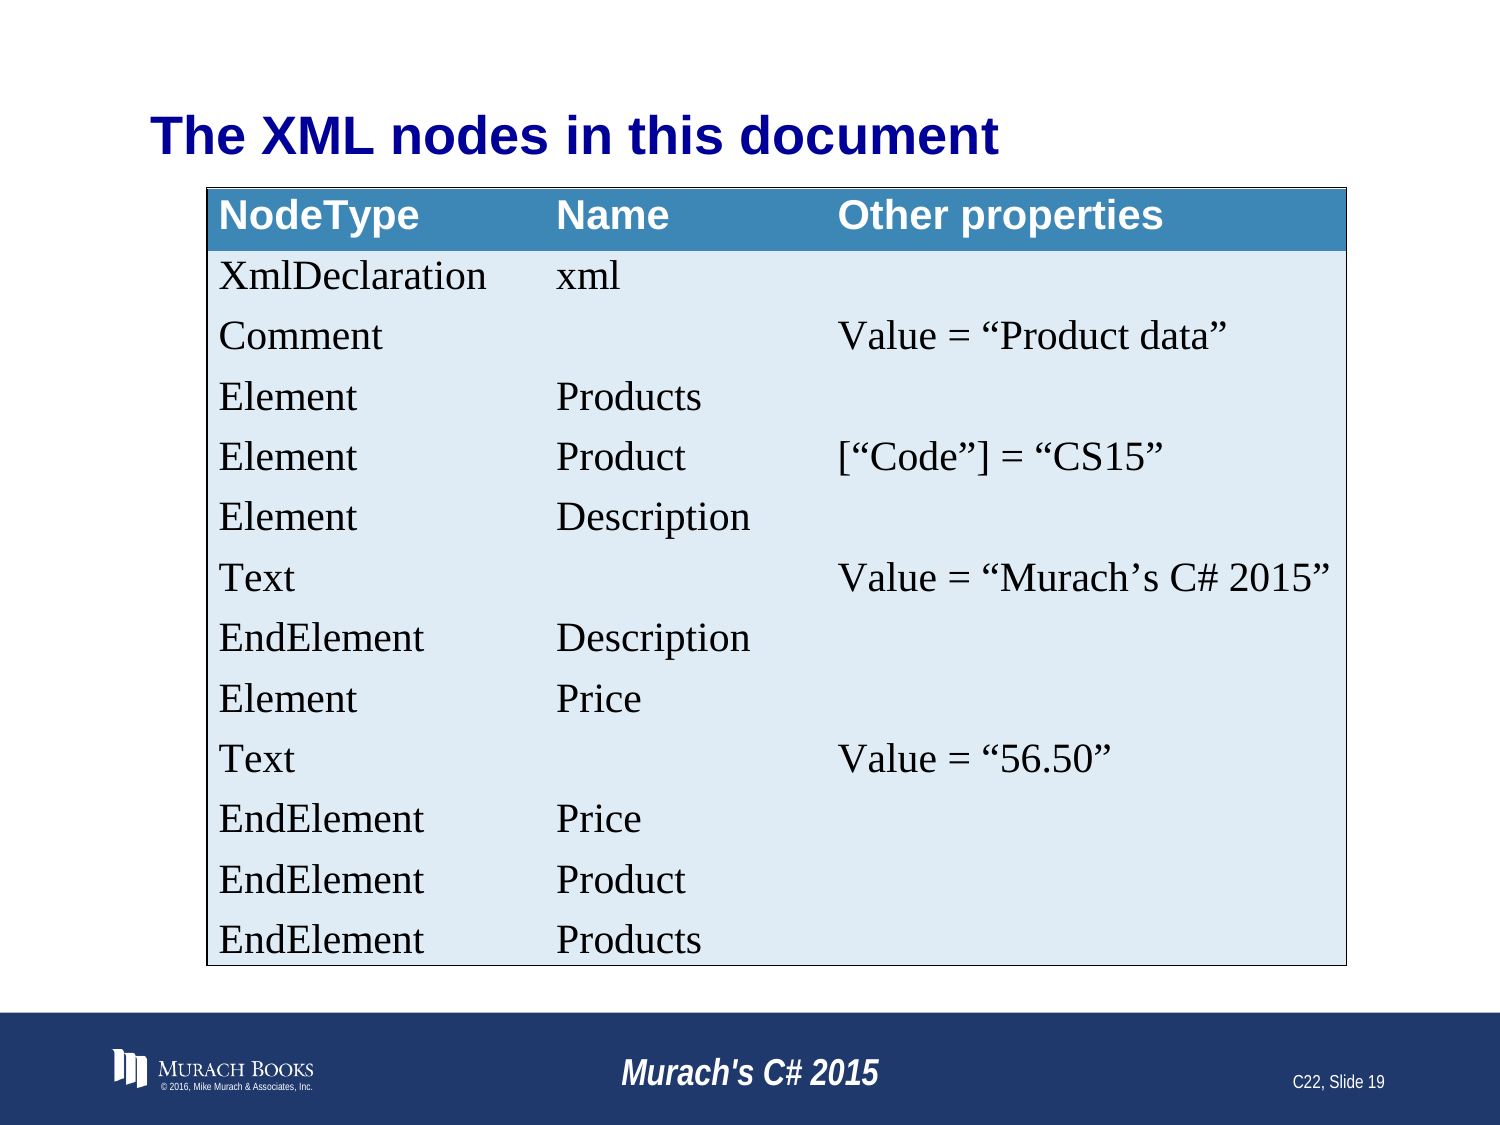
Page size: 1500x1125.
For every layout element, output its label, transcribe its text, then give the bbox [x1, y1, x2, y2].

title The XML nodes in this document [150, 99, 1350, 166]
slide_number Murach's C# 2015 [463, 1025, 1050, 1100]
footer © 2016, Mike Murach & Associates, Inc. [12, 1025, 463, 1100]
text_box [162, 174, 1361, 980]
slide_number C22, Slide 19 [1087, 1025, 1400, 1100]
